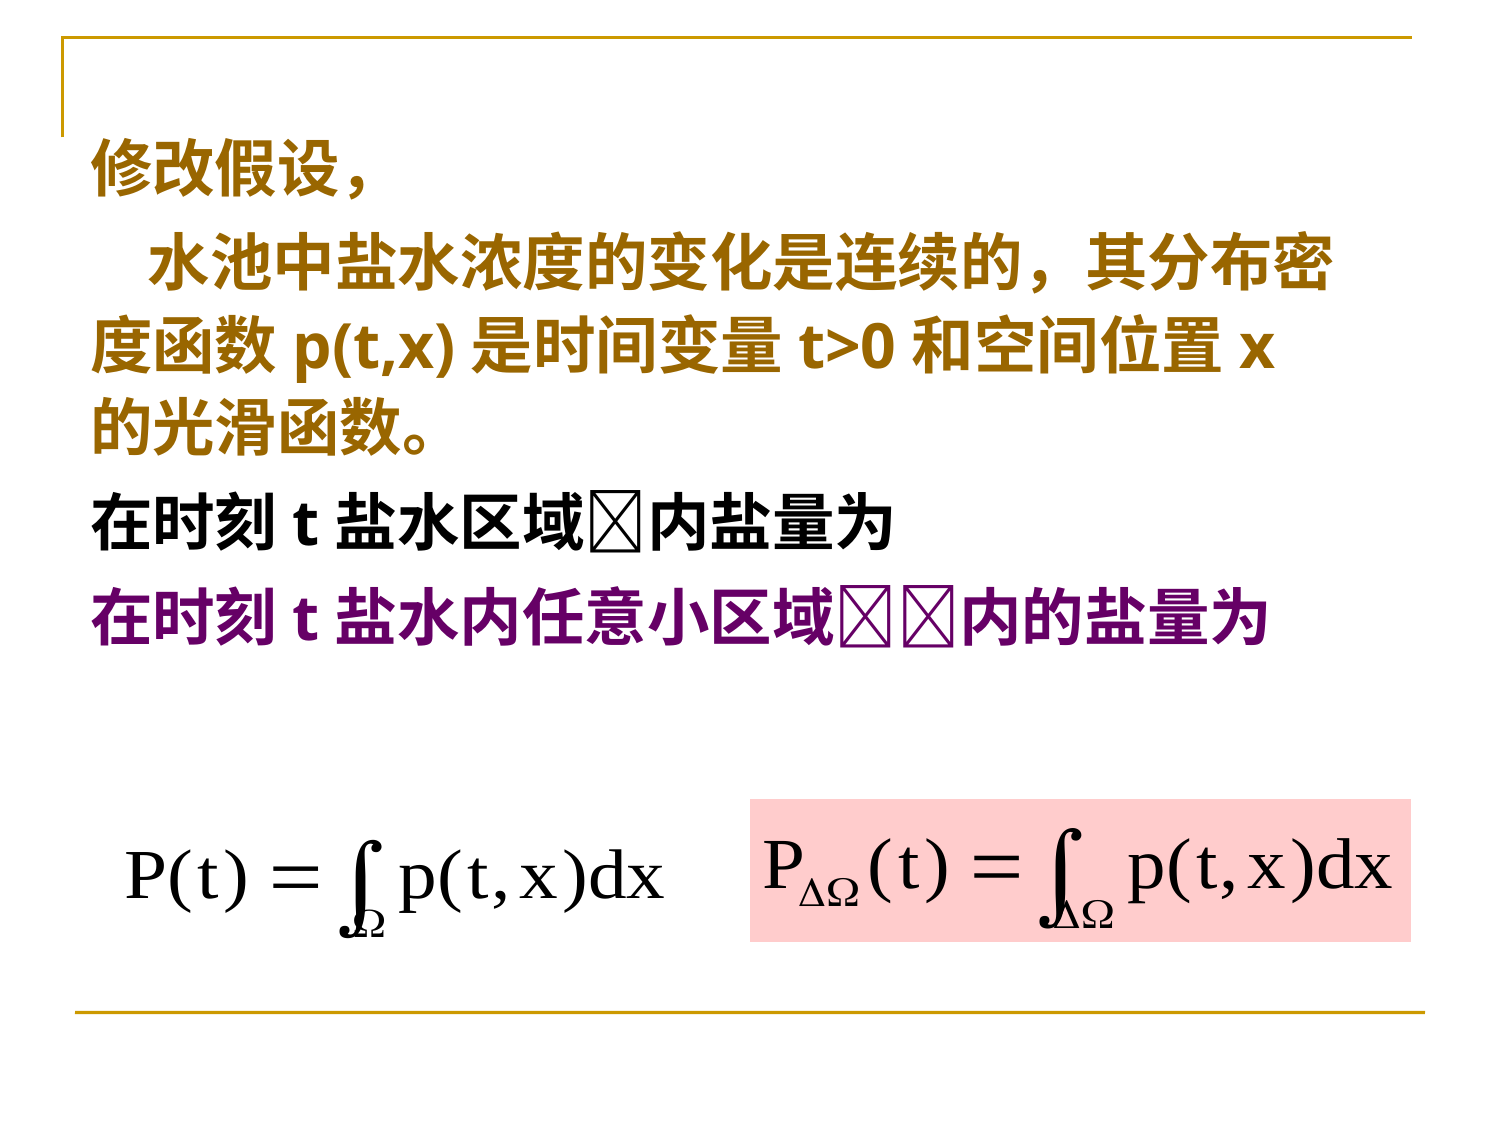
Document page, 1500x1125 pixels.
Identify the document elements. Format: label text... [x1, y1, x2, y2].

list 修改假设， 水池中盐水浓度的变化是连续的，其分布密度函数p(t,x)是时间变量t>0和空间位置x的光滑函数。 在时刻t盐水区域内盐量为 在时刻t盐水内任意小区域内的盐量为 [74, 113, 1365, 717]
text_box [111, 810, 680, 952]
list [749, 798, 1412, 943]
